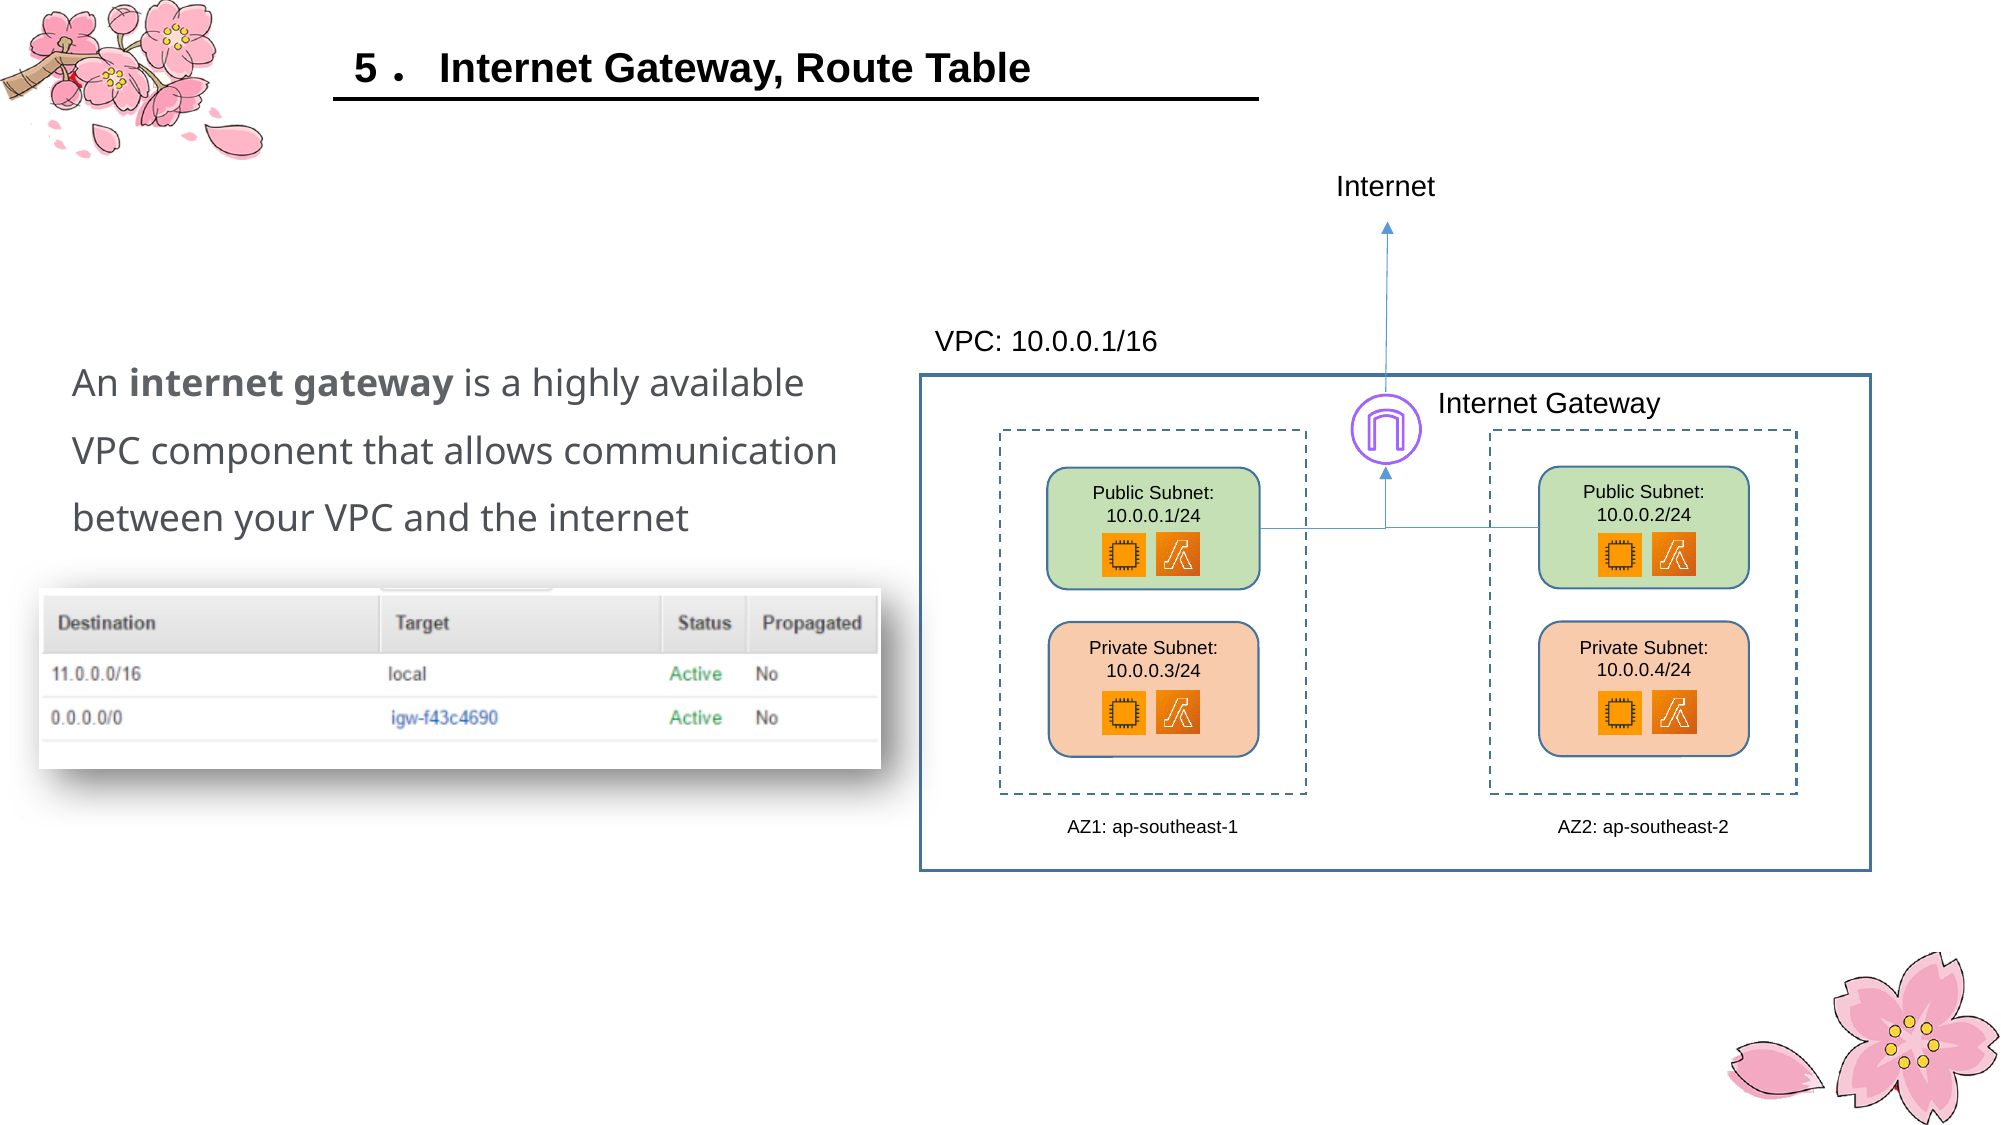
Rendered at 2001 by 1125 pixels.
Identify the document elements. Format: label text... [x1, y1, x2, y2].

text_box 5．Internet Gateway, Route Table [265, 33, 1511, 99]
text_box Private Subnet: 10.0.0.4/24 [1538, 620, 1750, 758]
picture [0, 0, 265, 166]
picture [1102, 533, 1146, 577]
picture [1725, 951, 2000, 1125]
text_box [999, 429, 1307, 795]
text_box [919, 374, 1872, 872]
text_box [1489, 429, 1798, 795]
text_box Private Subnet: 10.0.0.3/24 [1047, 620, 1260, 758]
picture [1156, 532, 1200, 576]
picture [39, 588, 881, 769]
text_box An internet gateway is a highly available VPC component that allows communication between your VPC and the internet [57, 329, 878, 547]
picture [1156, 690, 1200, 734]
picture [1102, 691, 1146, 735]
picture [1652, 532, 1696, 576]
text_box AZ2: ap-southeast-2 [1490, 807, 1797, 845]
picture [1652, 690, 1697, 734]
text_box VPC: 10.0.0.1/16 [920, 315, 1272, 365]
text_box Public Subnet: 10.0.0.2/24 [1538, 465, 1750, 590]
text_box Internet [1250, 160, 1521, 210]
text_box Public Subnet: 10.0.0.1/24 [1046, 466, 1261, 591]
picture [1598, 691, 1642, 735]
text_box Internet Gateway [1414, 377, 1685, 427]
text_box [1385, 466, 1540, 528]
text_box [1259, 466, 1386, 529]
picture [1598, 533, 1642, 577]
text_box AZ1: ap-southeast-1 [999, 807, 1306, 845]
picture [1348, 391, 1424, 467]
